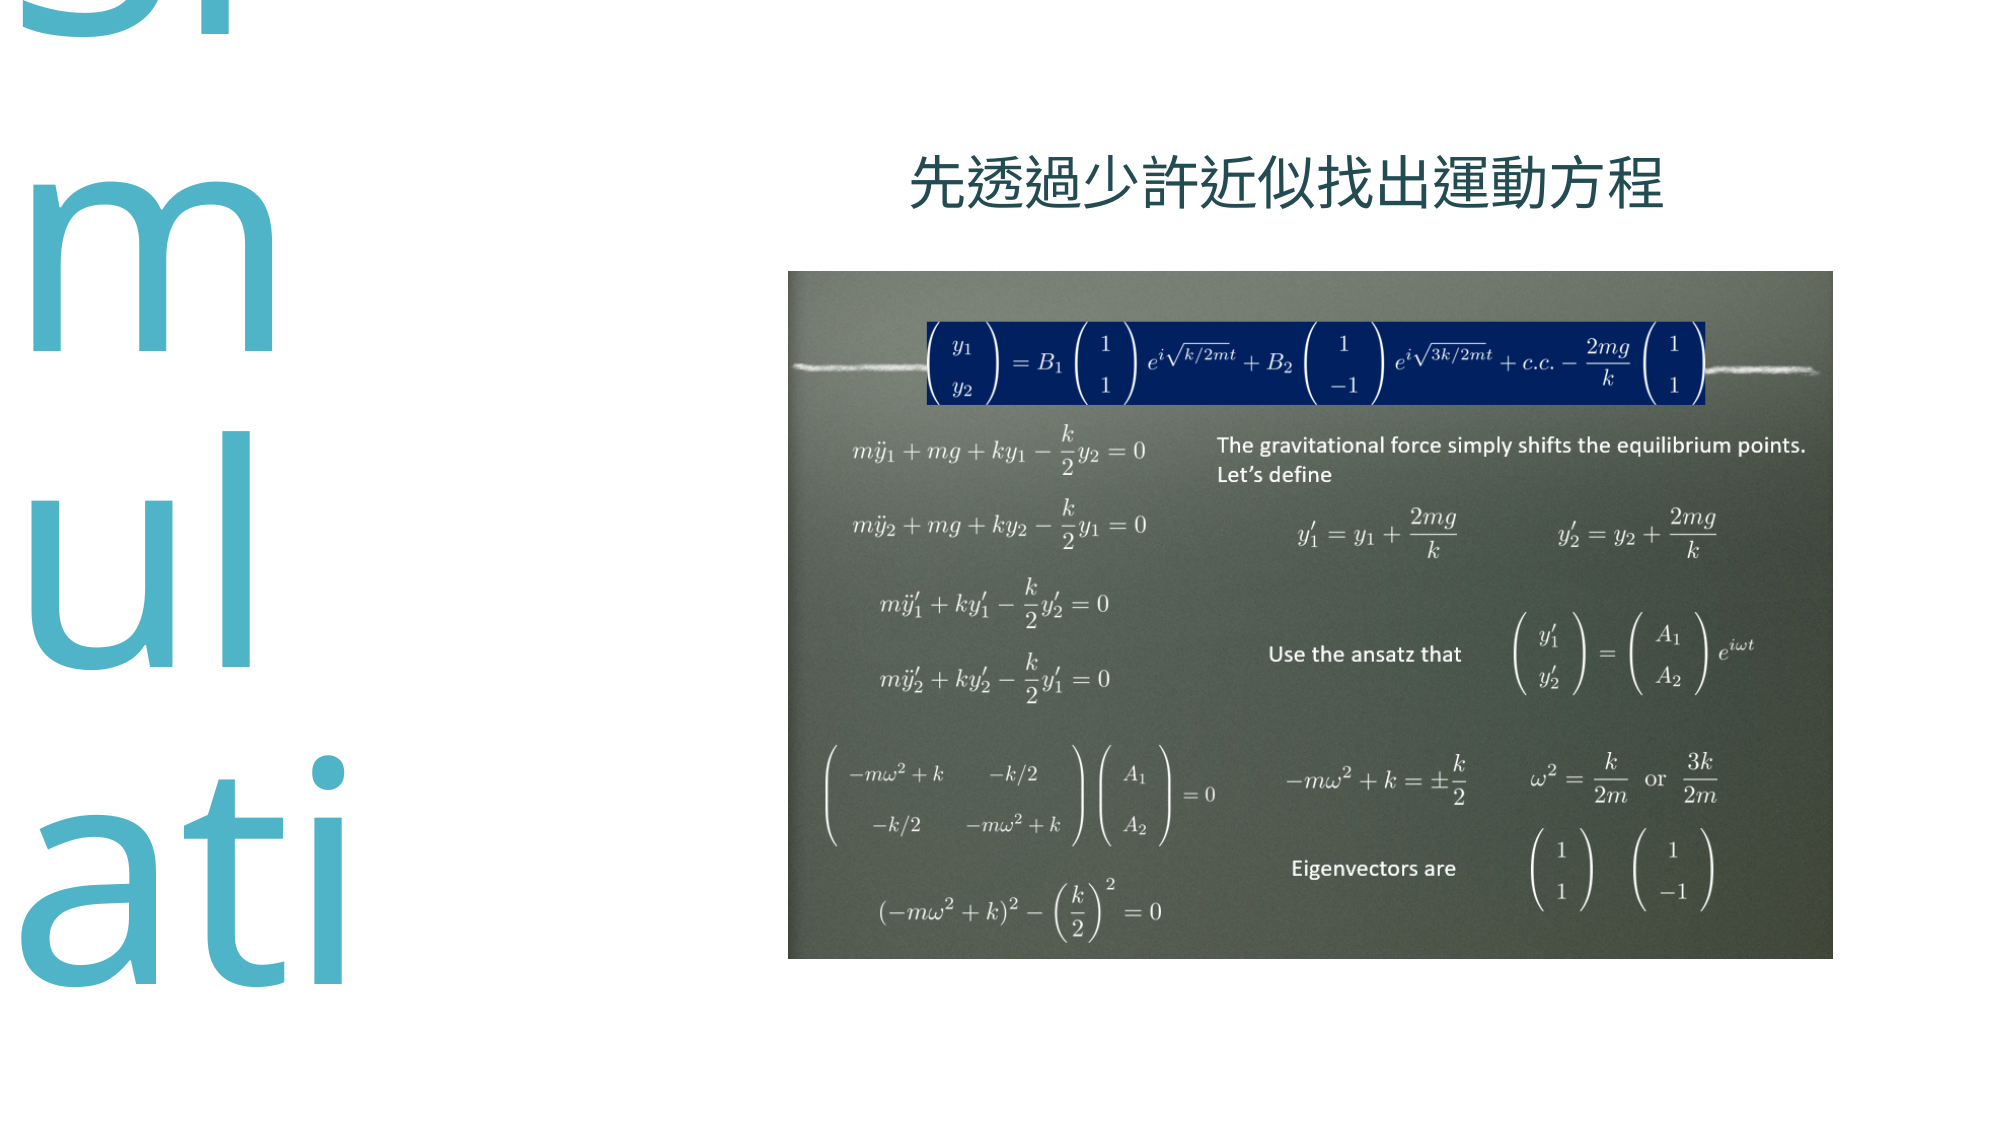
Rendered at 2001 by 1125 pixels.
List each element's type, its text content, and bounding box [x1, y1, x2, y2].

picture [787, 270, 1834, 959]
title Simulation [0, 20, 452, 1125]
list 先透過少許近似找出運動方程 [877, 149, 1703, 232]
